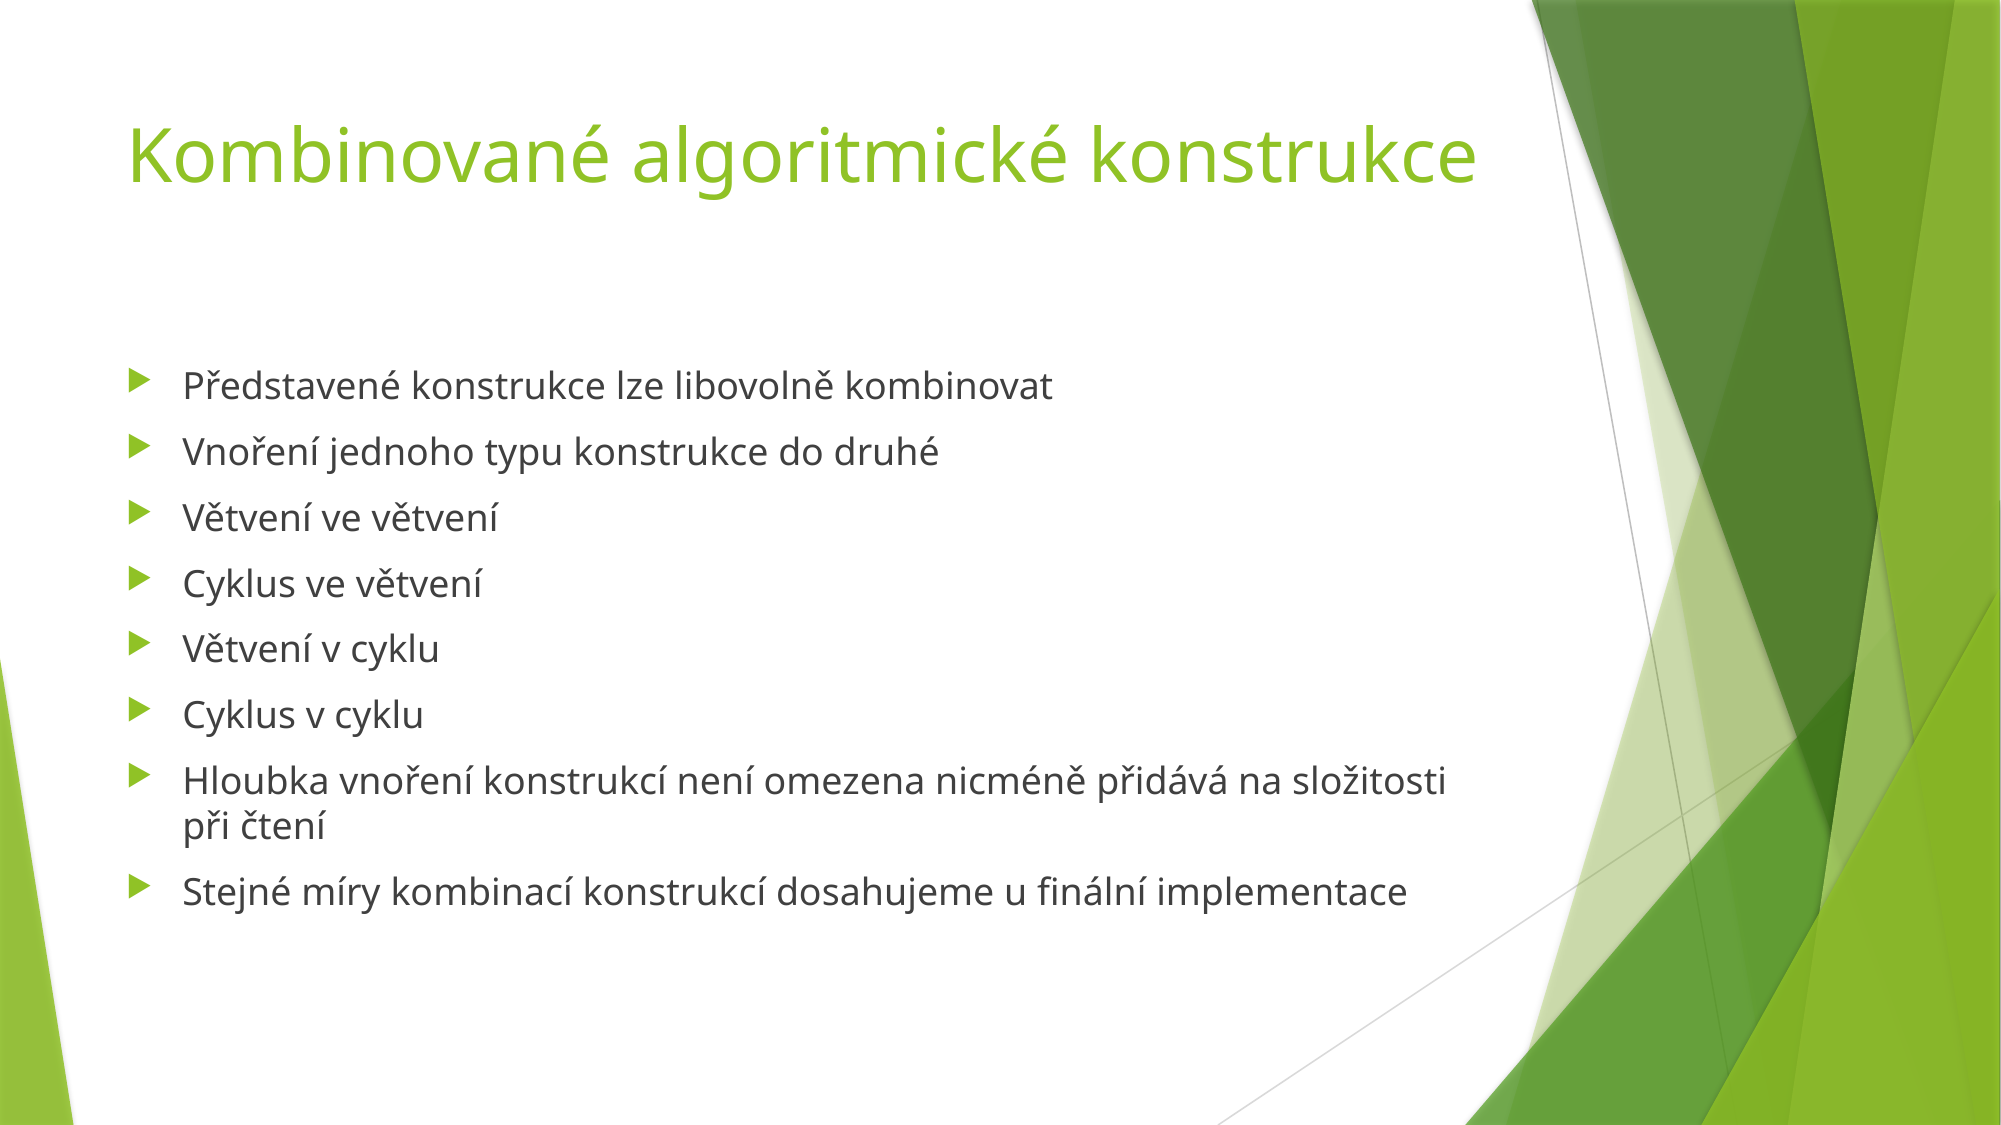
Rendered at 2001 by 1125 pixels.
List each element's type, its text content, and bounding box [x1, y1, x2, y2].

list Představené konstrukce lze libovolně kombinovat Vnoření jednoho typu konstrukce do druhé Větvení ve větvení Cyklus ve větvení Větvení v cyklu Cyklus v cyklu Hloubka vnoření konstrukcí není omezena nicméně přidává na složitosti při čtení Stejné míry kombinací konstrukcí dosahujeme u finální implementace [111, 354, 1522, 992]
title Kombinované algoritmické konstrukce [111, 99, 1522, 317]
